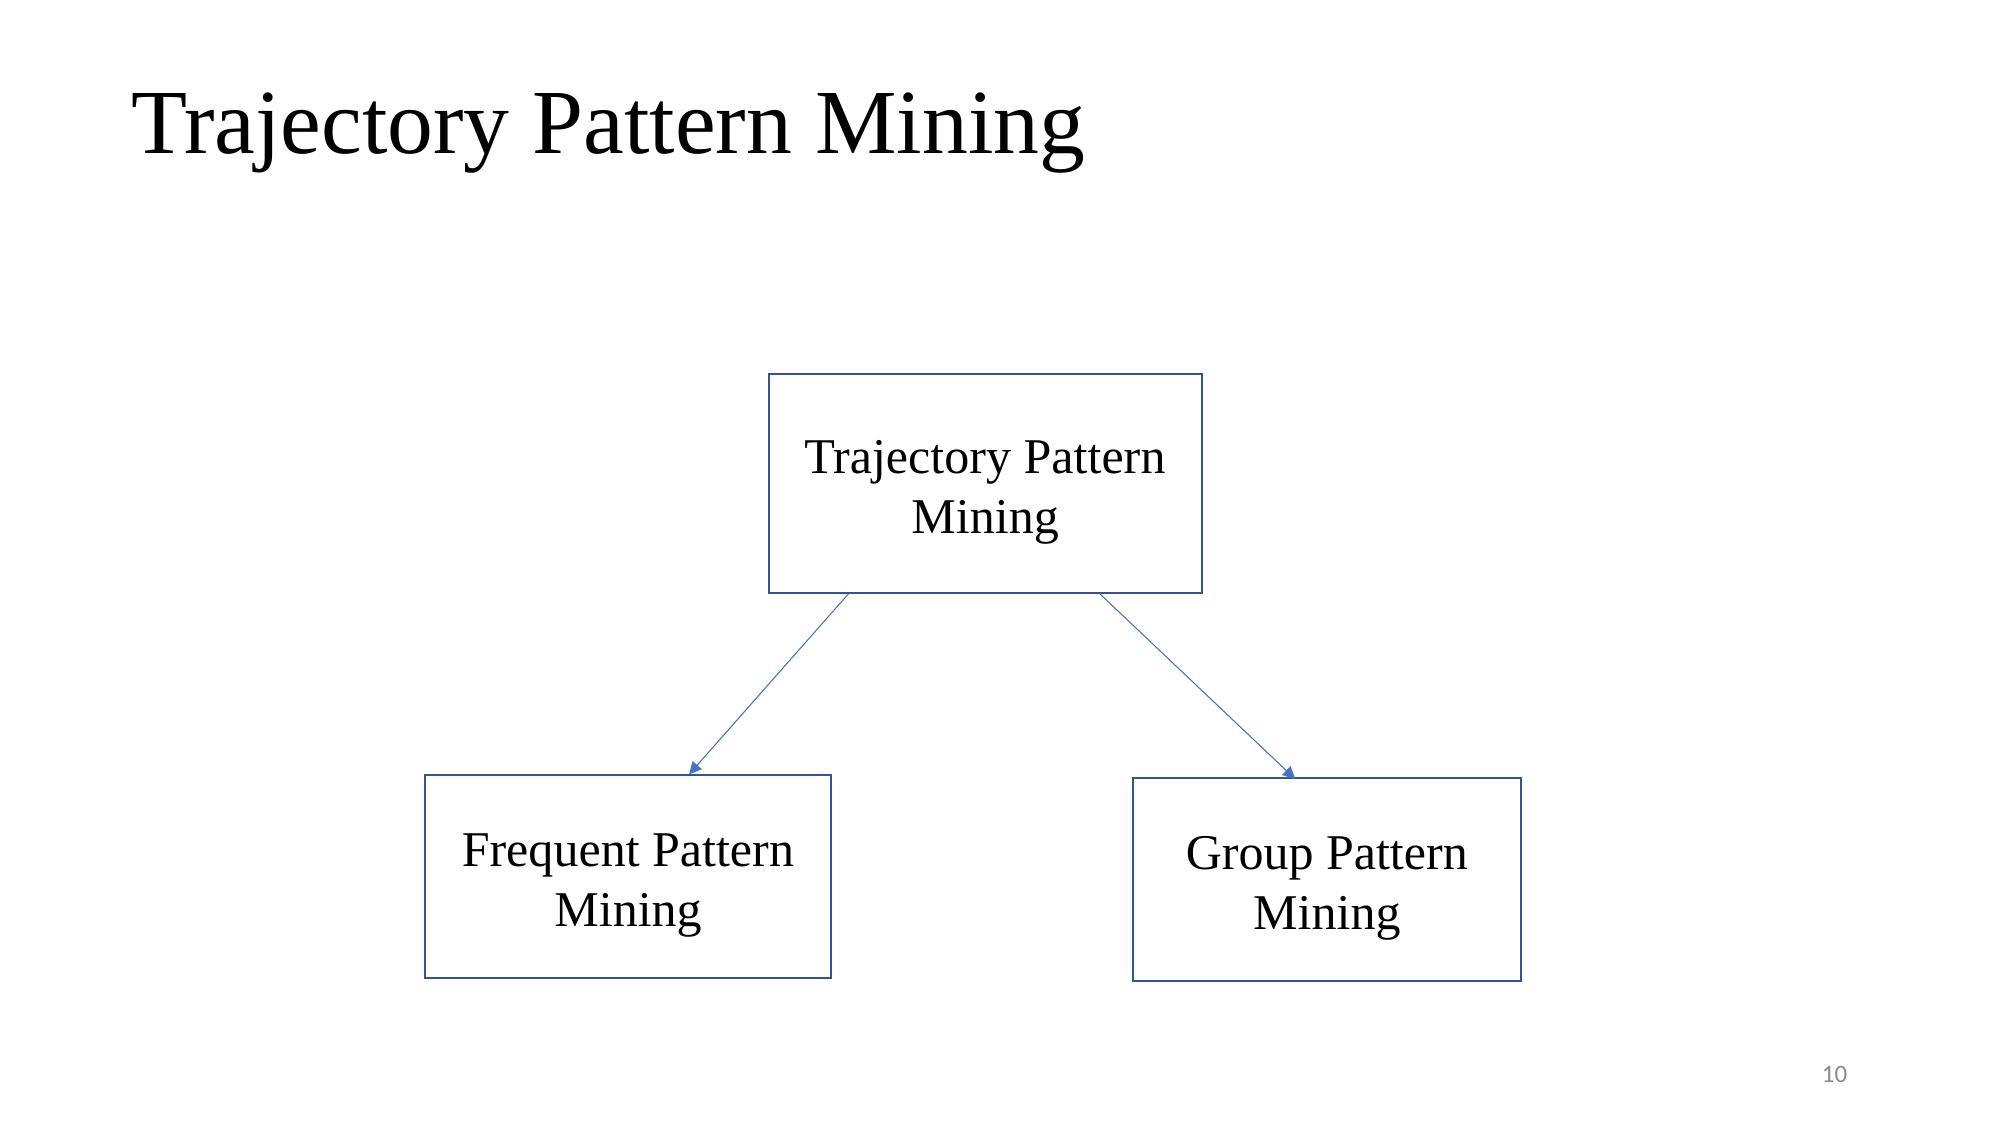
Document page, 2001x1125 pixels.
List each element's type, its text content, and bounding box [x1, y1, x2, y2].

title Trajectory Pattern Mining [116, 14, 1842, 233]
slide_number 10 [1412, 1042, 1863, 1103]
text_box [1099, 593, 1296, 780]
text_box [689, 593, 849, 775]
text_box Trajectory Pattern Mining [768, 373, 1203, 594]
text_box Frequent Pattern Mining [424, 774, 832, 979]
text_box Group Pattern Mining [1132, 777, 1522, 982]
